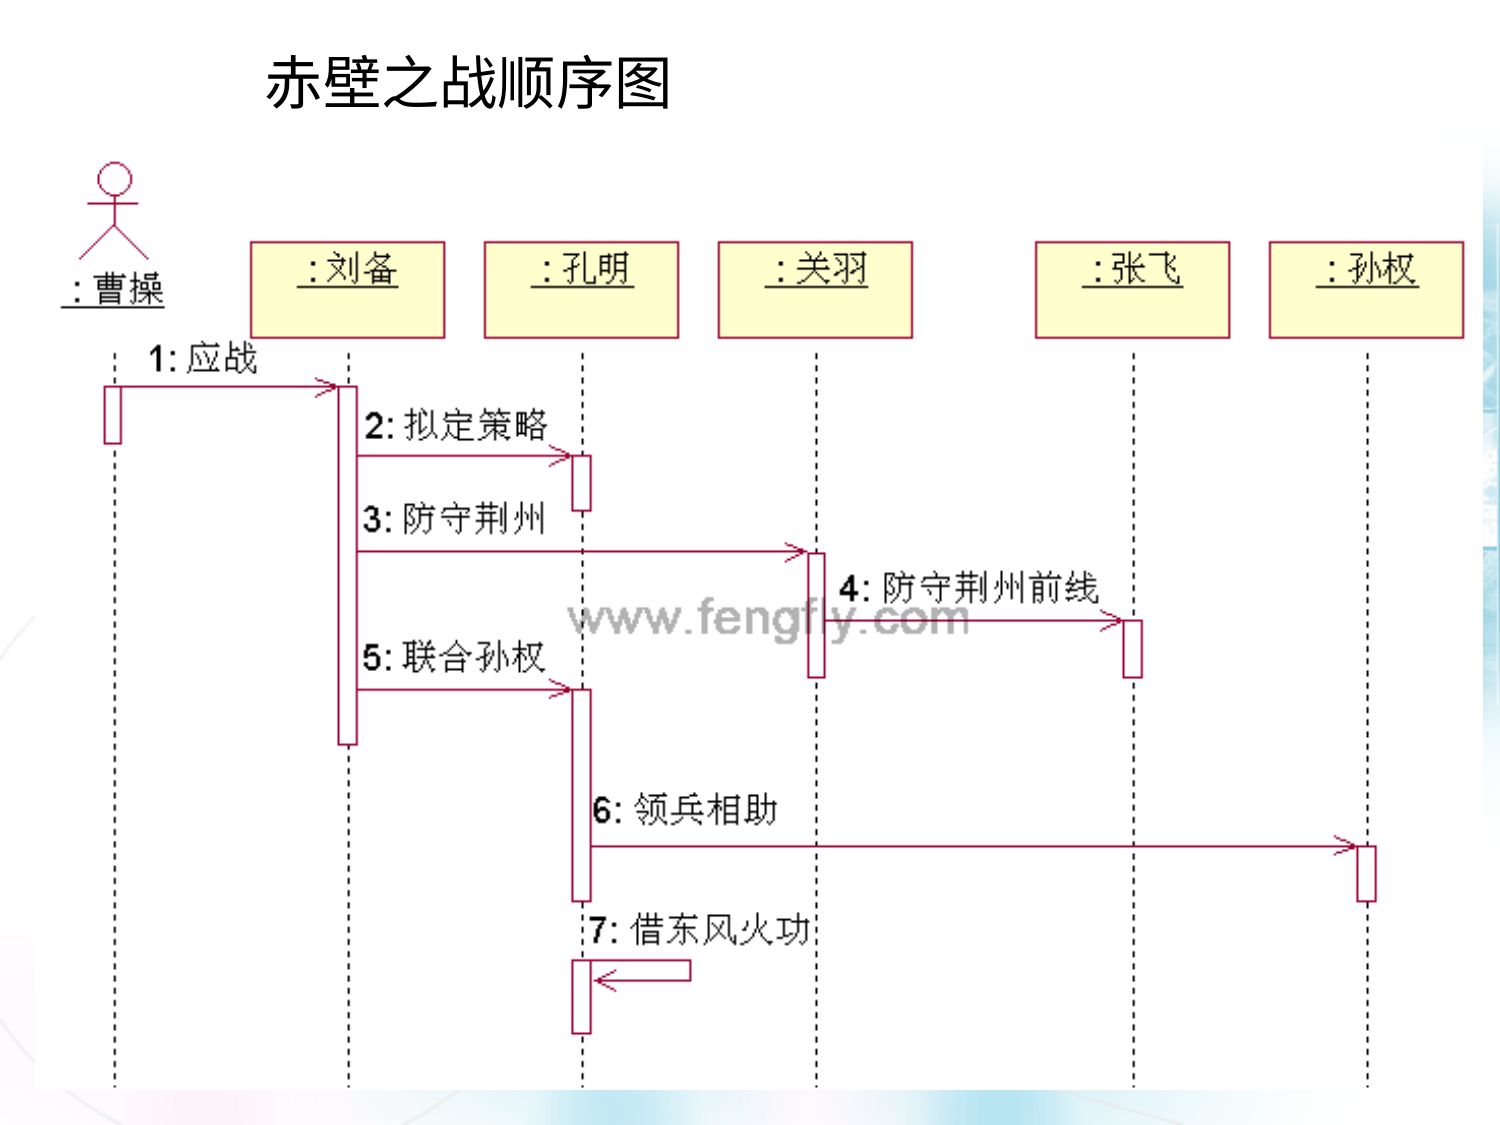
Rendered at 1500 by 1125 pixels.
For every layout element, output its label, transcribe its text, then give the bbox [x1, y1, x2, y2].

title 赤壁之战顺序图 [249, 0, 1500, 176]
picture [0, 0, 1500, 1125]
